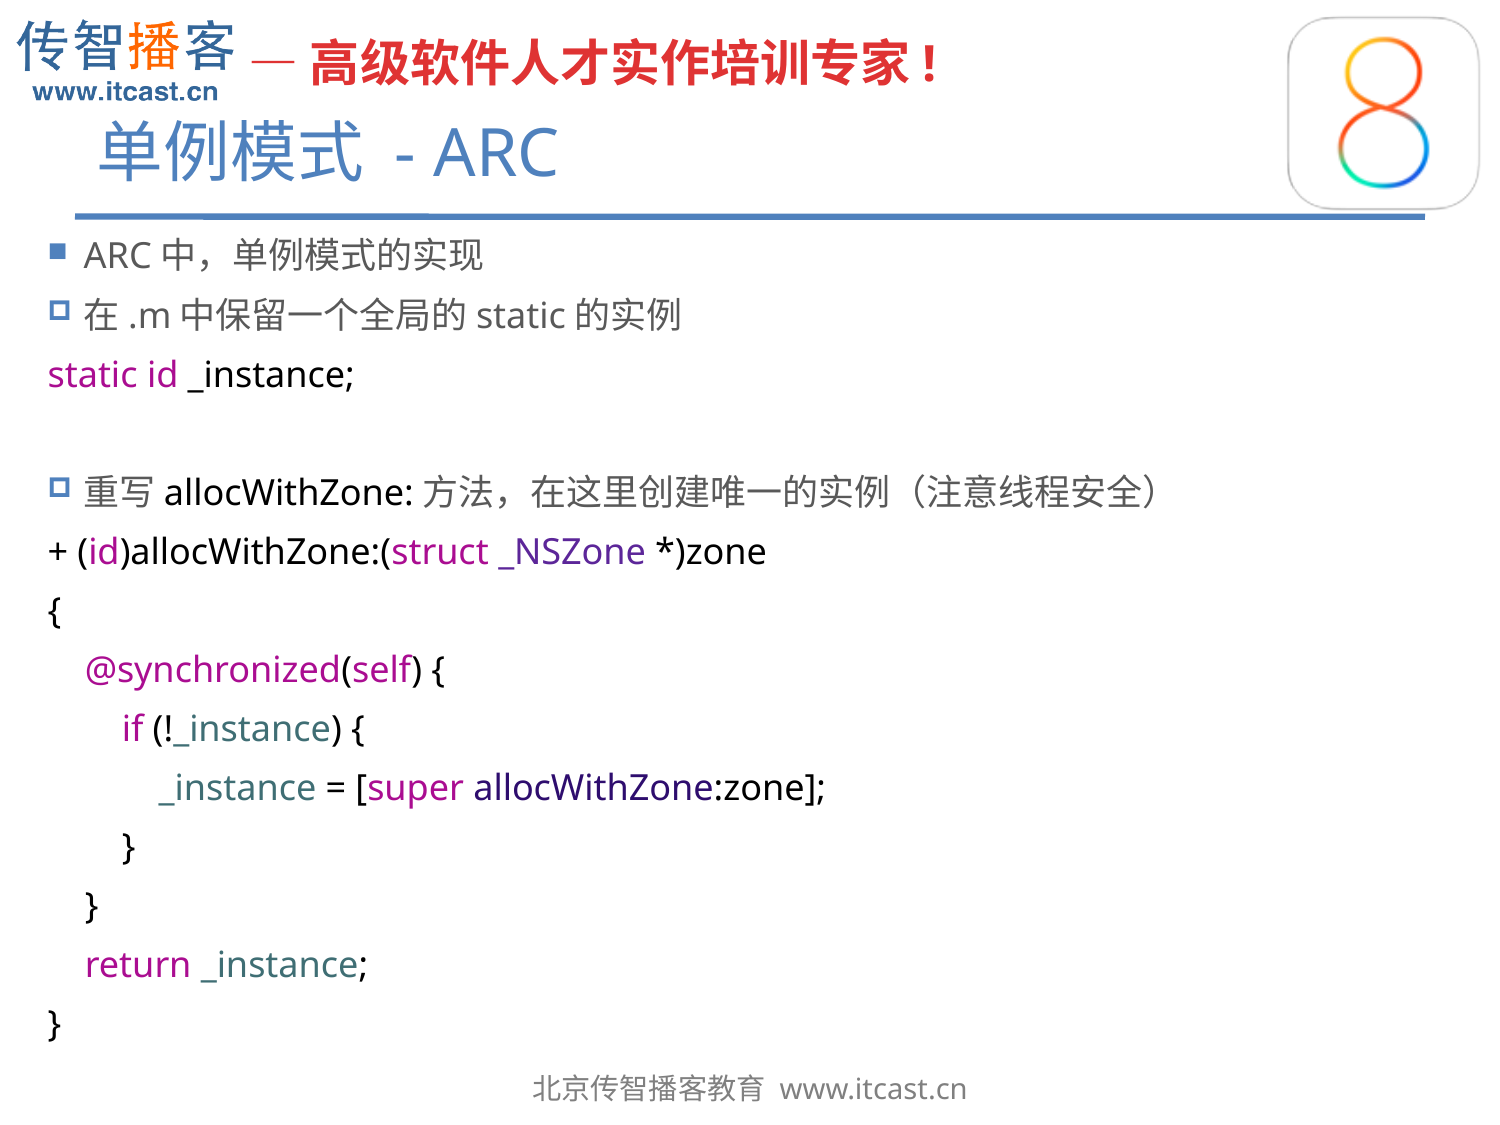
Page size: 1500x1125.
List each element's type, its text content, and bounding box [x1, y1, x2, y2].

list ARC中，单例模式的实现 在.m中保留一个全局的static的实例 static id _instance; 重写allocWithZone:方法，在这里创建唯一的实例（注意线程安全） + (id)allocWithZone:(struct _NSZone *)zone { @synchronized(self) { if (!_instance) { _instance = [super allocWithZone:zone]; } } return _instance; } [32, 225, 1464, 1058]
picture [1270, 0, 1497, 227]
picture [16, 19, 234, 101]
title 单例模式 - ARC [81, 102, 1416, 225]
